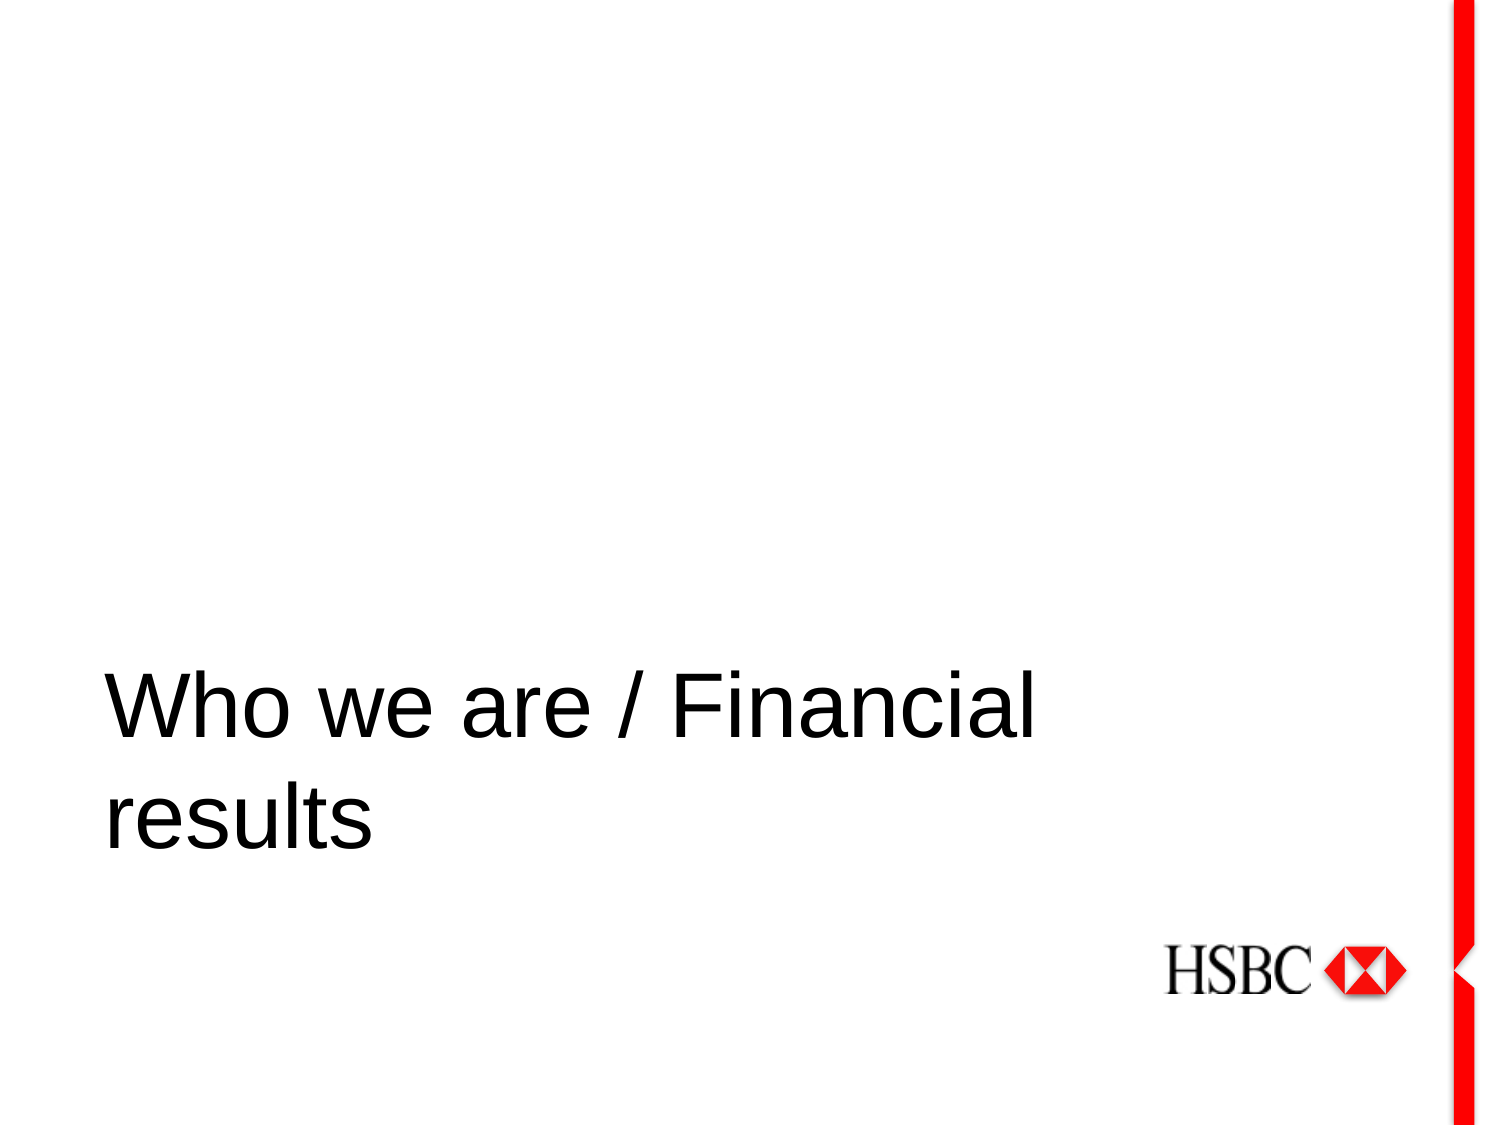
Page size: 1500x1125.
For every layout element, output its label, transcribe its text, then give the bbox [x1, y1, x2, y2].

text_box [1451, 968, 1477, 1125]
text_box [1322, 948, 1347, 993]
text_box [1383, 944, 1409, 997]
text_box [1343, 968, 1379, 997]
text_box [1343, 944, 1385, 970]
text_box [1374, 969, 1379, 978]
text_box [1451, 0, 1477, 968]
text_box Who we are / Financial results [104, 653, 1038, 867]
picture [1162, 943, 1271, 994]
picture [1273, 943, 1312, 994]
